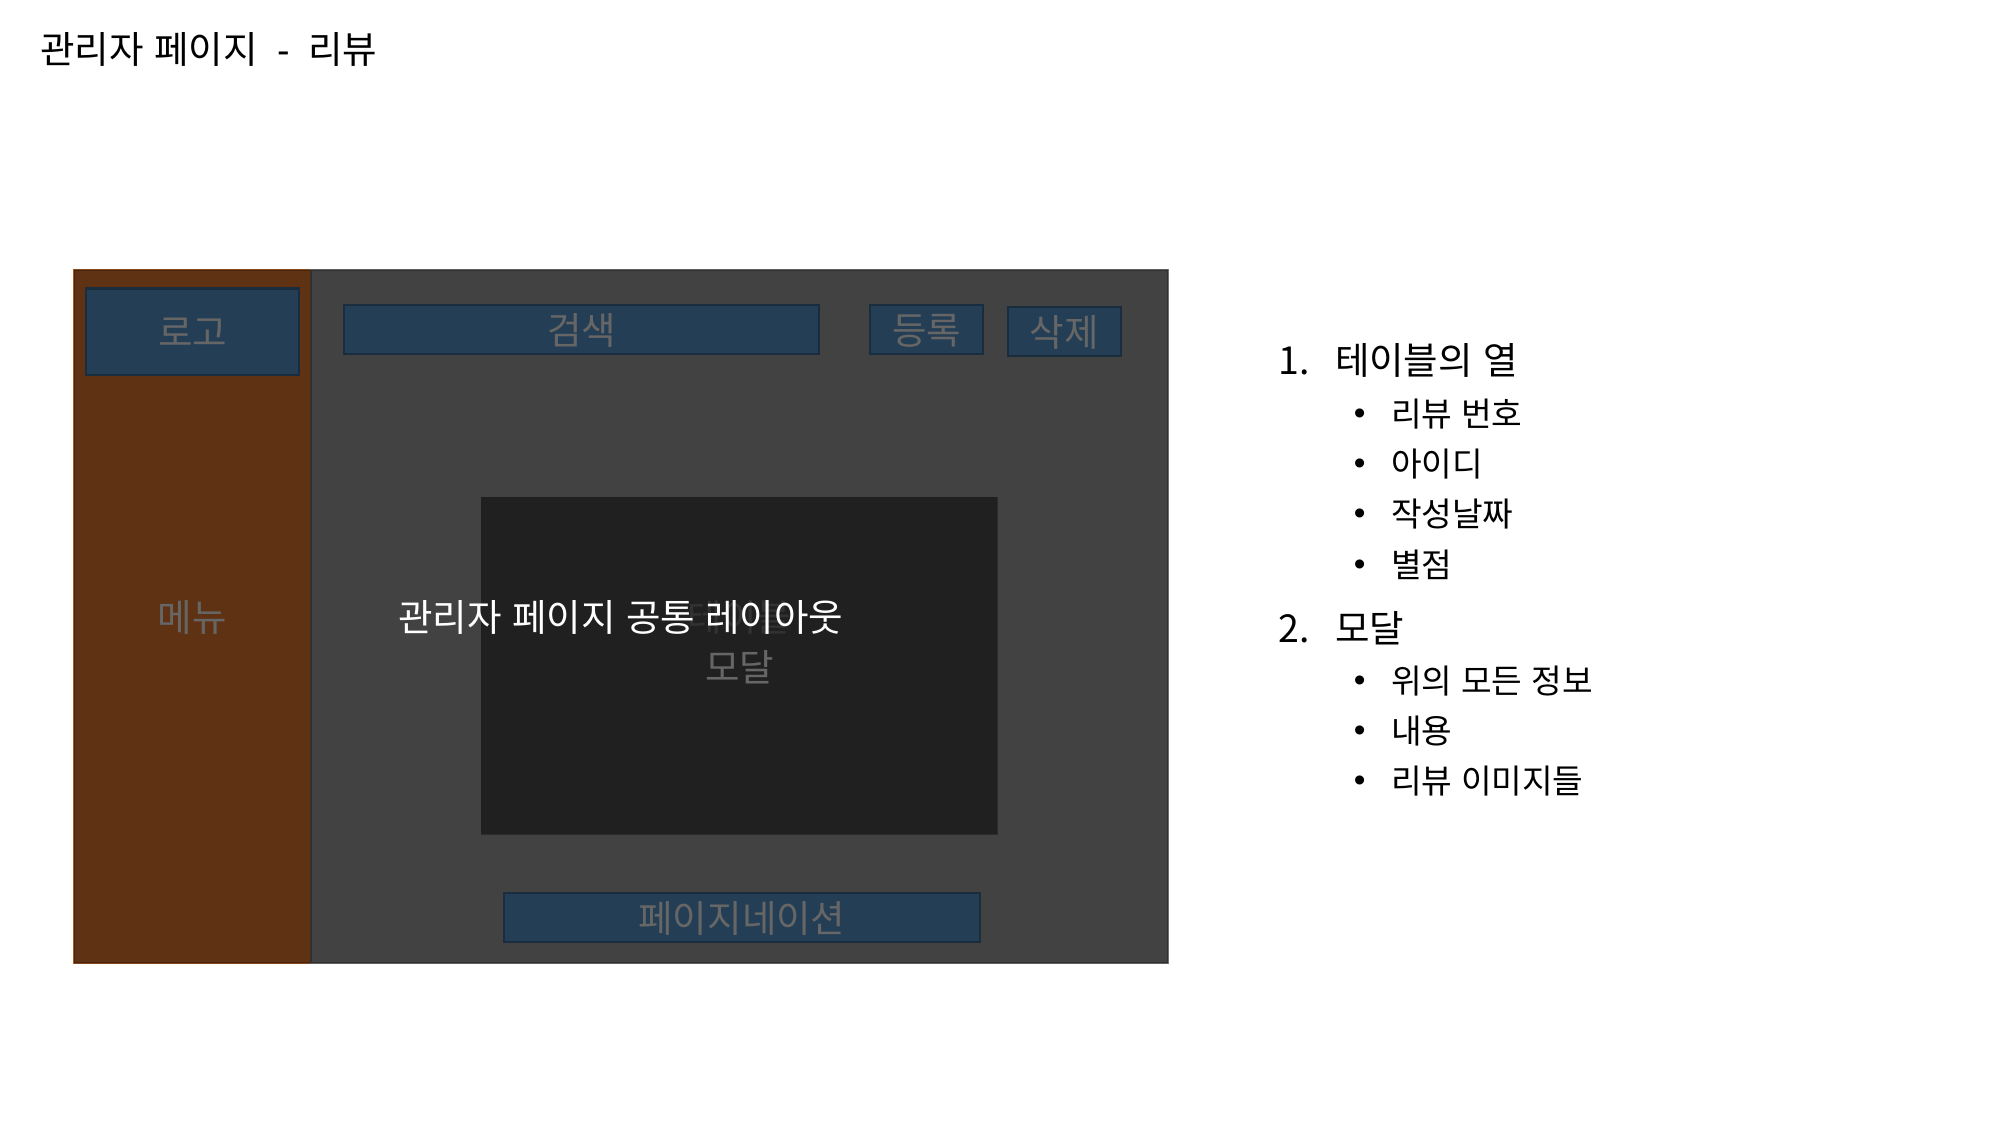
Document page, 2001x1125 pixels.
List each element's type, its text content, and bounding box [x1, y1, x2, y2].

list 테이블의 열 리뷰 번호 아이디 작성날짜 별점 모달 위의 모든 정보 내용 리뷰 이미지들 [1263, 77, 1919, 1061]
text_box 관리자 페이지 공통 레이아웃 [73, 269, 1169, 964]
title 관리자 페이지 - 리뷰 [25, 15, 696, 88]
